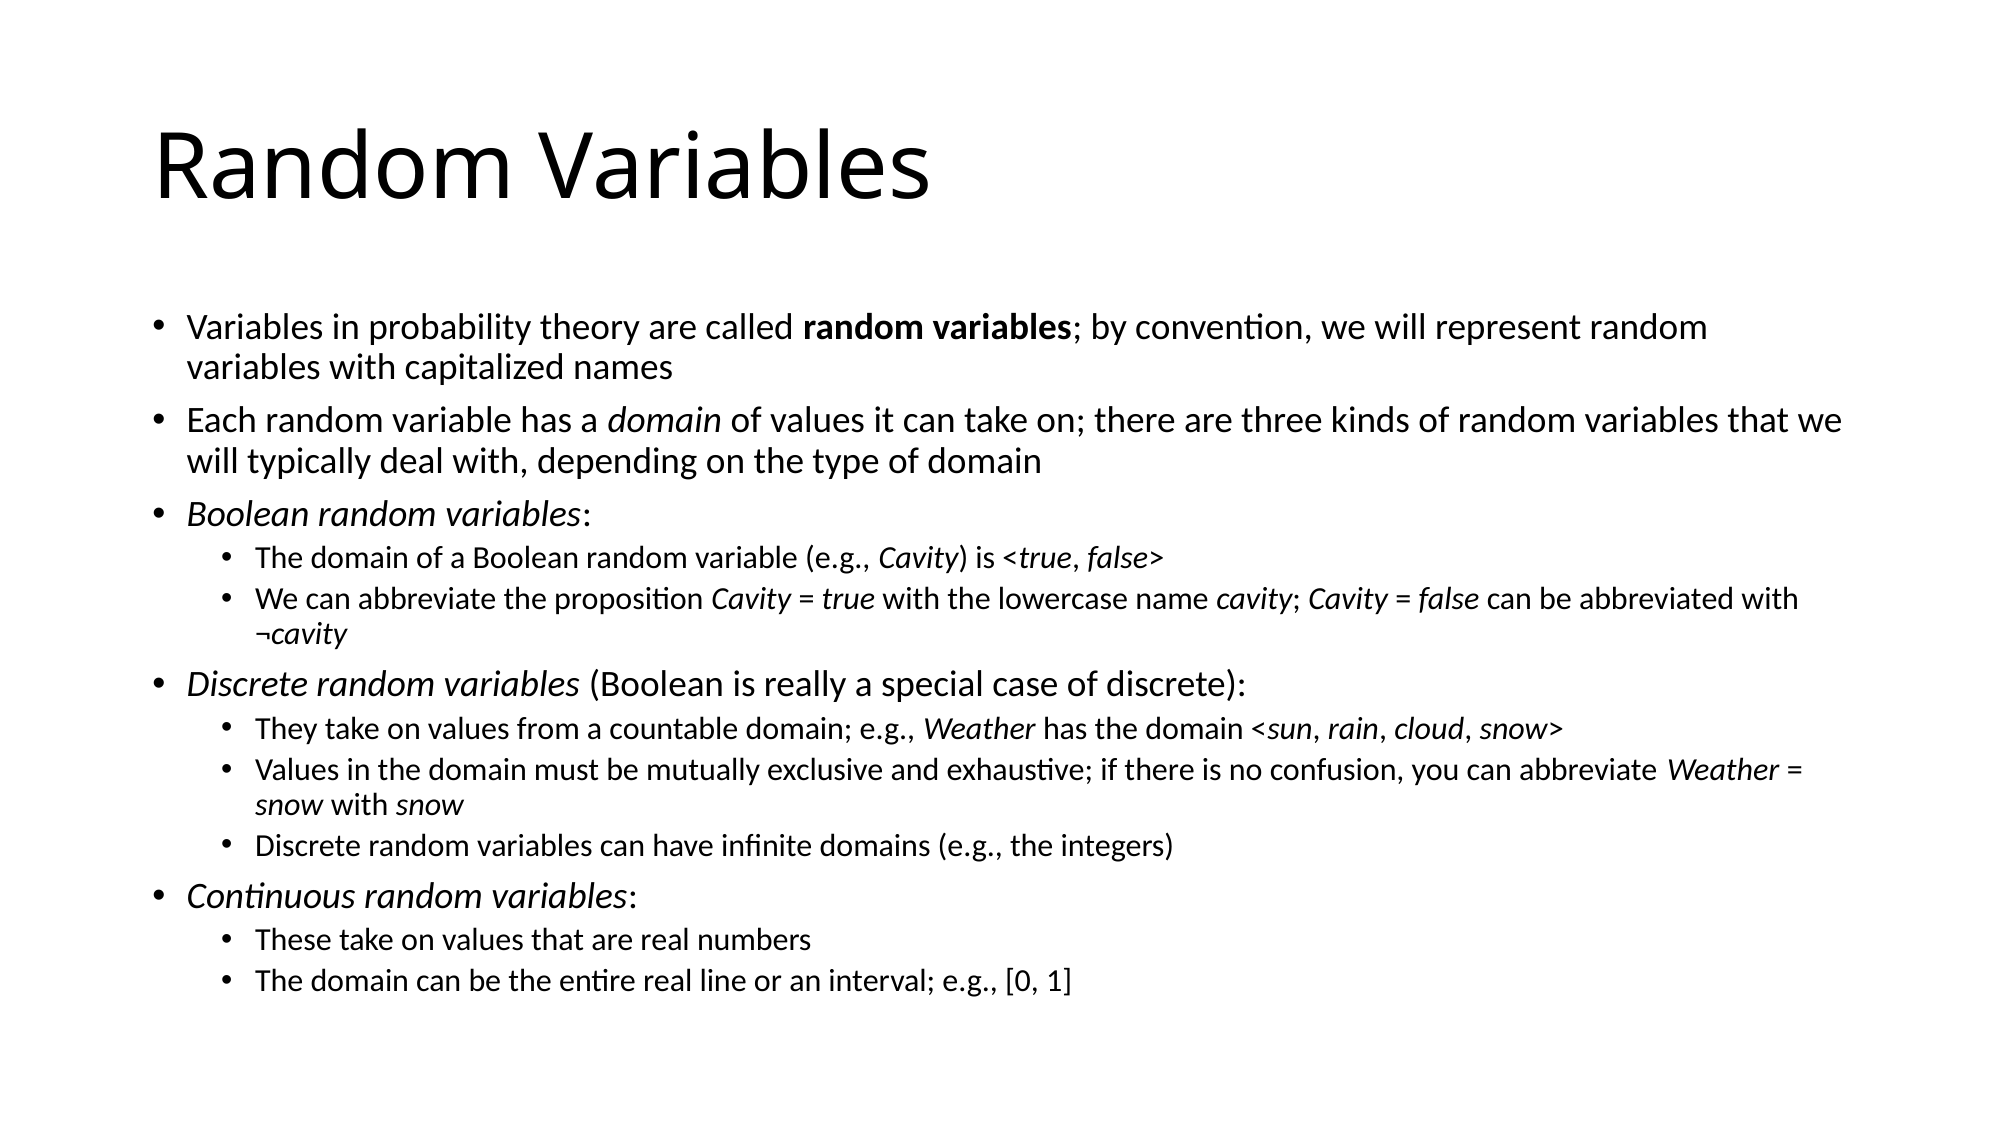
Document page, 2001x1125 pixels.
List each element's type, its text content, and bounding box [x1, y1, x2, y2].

list Variables in probability theory are called random variables; by convention, we will represent random variables with capitalized names Each random variable has a domain of values it can take on; there are three kinds of random variables that we will typically deal with, depending on the type of domain Boolean random variables: The domain of a Boolean random variable (e.g., Cavity) is <true, false> We can abbreviate the proposition Cavity = true with the lowercase name cavity; Cavity = false can be abbreviated with ¬cavity Discrete random variables (Boolean is really a special case of discrete): They take on values from a countable domain; e.g., Weather has the domain <sun, rain, cloud, snow> Values in the domain must be mutually exclusive and exhaustive; if there is no confusion, you can abbreviate Weather = snow with snow Discrete random variables can have infinite domains (e.g., the integers) Continuous random variables: These take on values that are real numbers The domain can be the entire real line or an interval; e.g., [0, 1] [137, 299, 1863, 1014]
title Random Variables [137, 59, 1863, 278]
